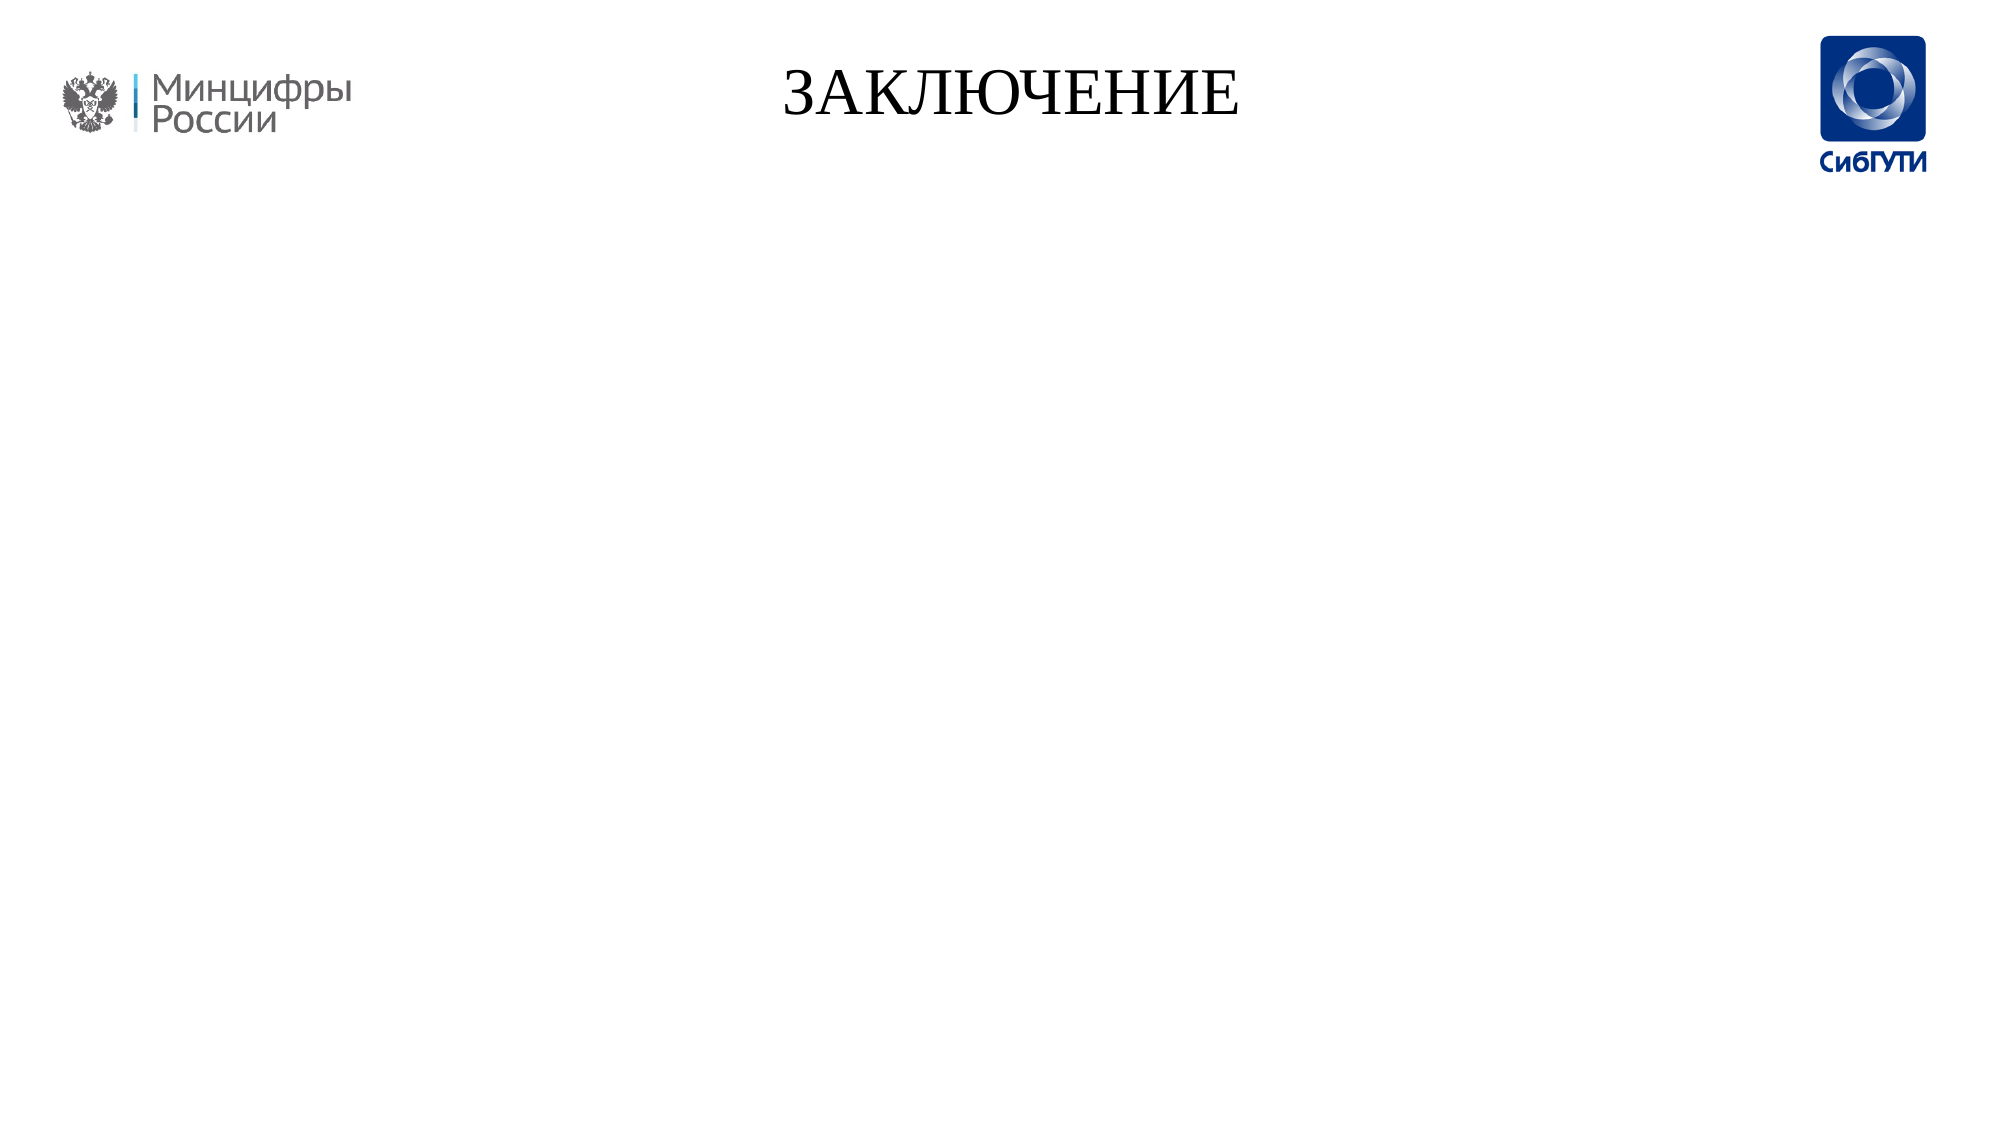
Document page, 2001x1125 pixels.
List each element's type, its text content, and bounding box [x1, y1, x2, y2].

picture [1809, 24, 1937, 183]
text_box ЗАКЛЮЧЕНИЕ [767, 49, 1261, 128]
picture [38, 52, 375, 154]
